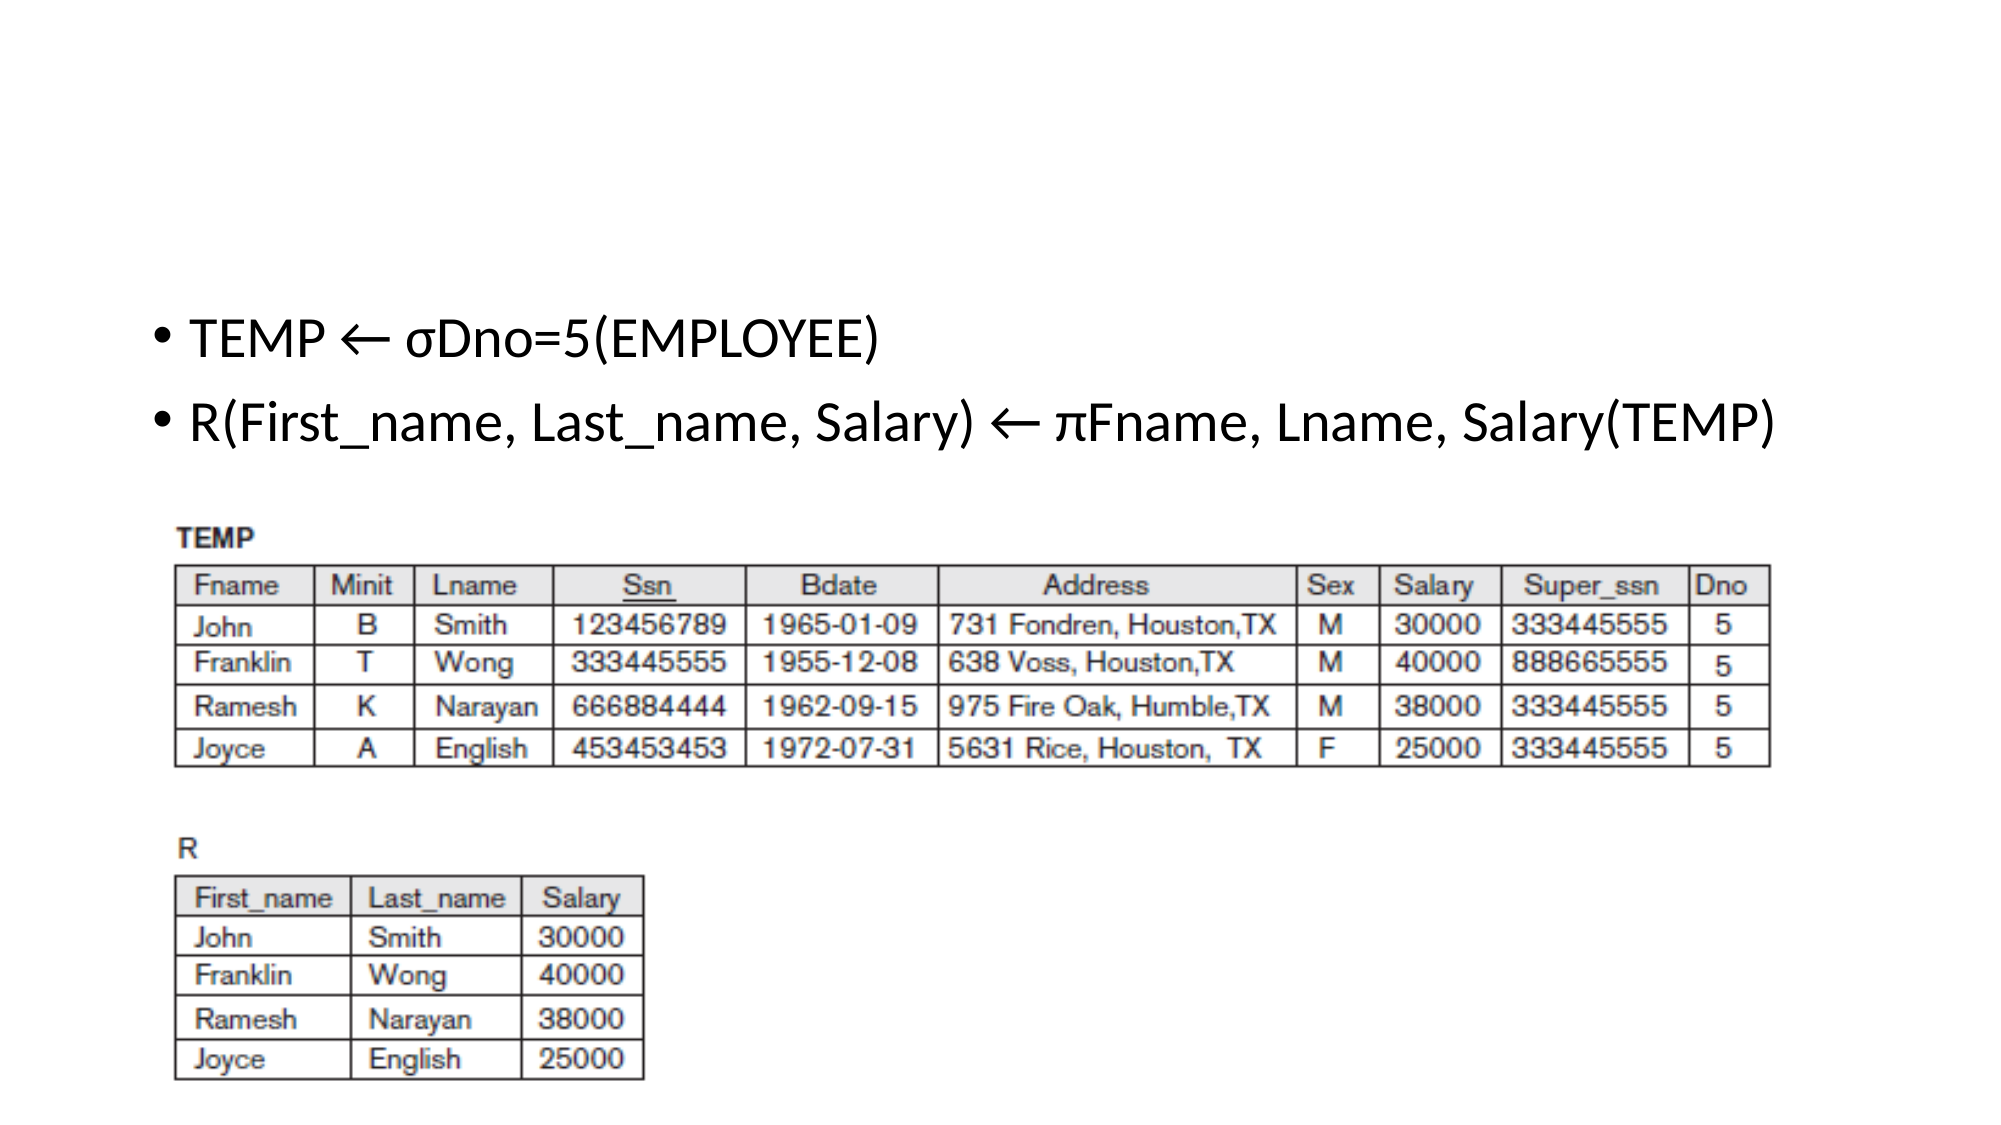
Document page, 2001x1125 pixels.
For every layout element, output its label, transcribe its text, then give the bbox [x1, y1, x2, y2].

list TEMP ← σDno=5(EMPLOYEE) R(First_name, Last_name, Salary) ← πFname, Lname, Salary(TEMP) [137, 299, 1863, 1014]
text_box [114, 516, 1818, 1095]
